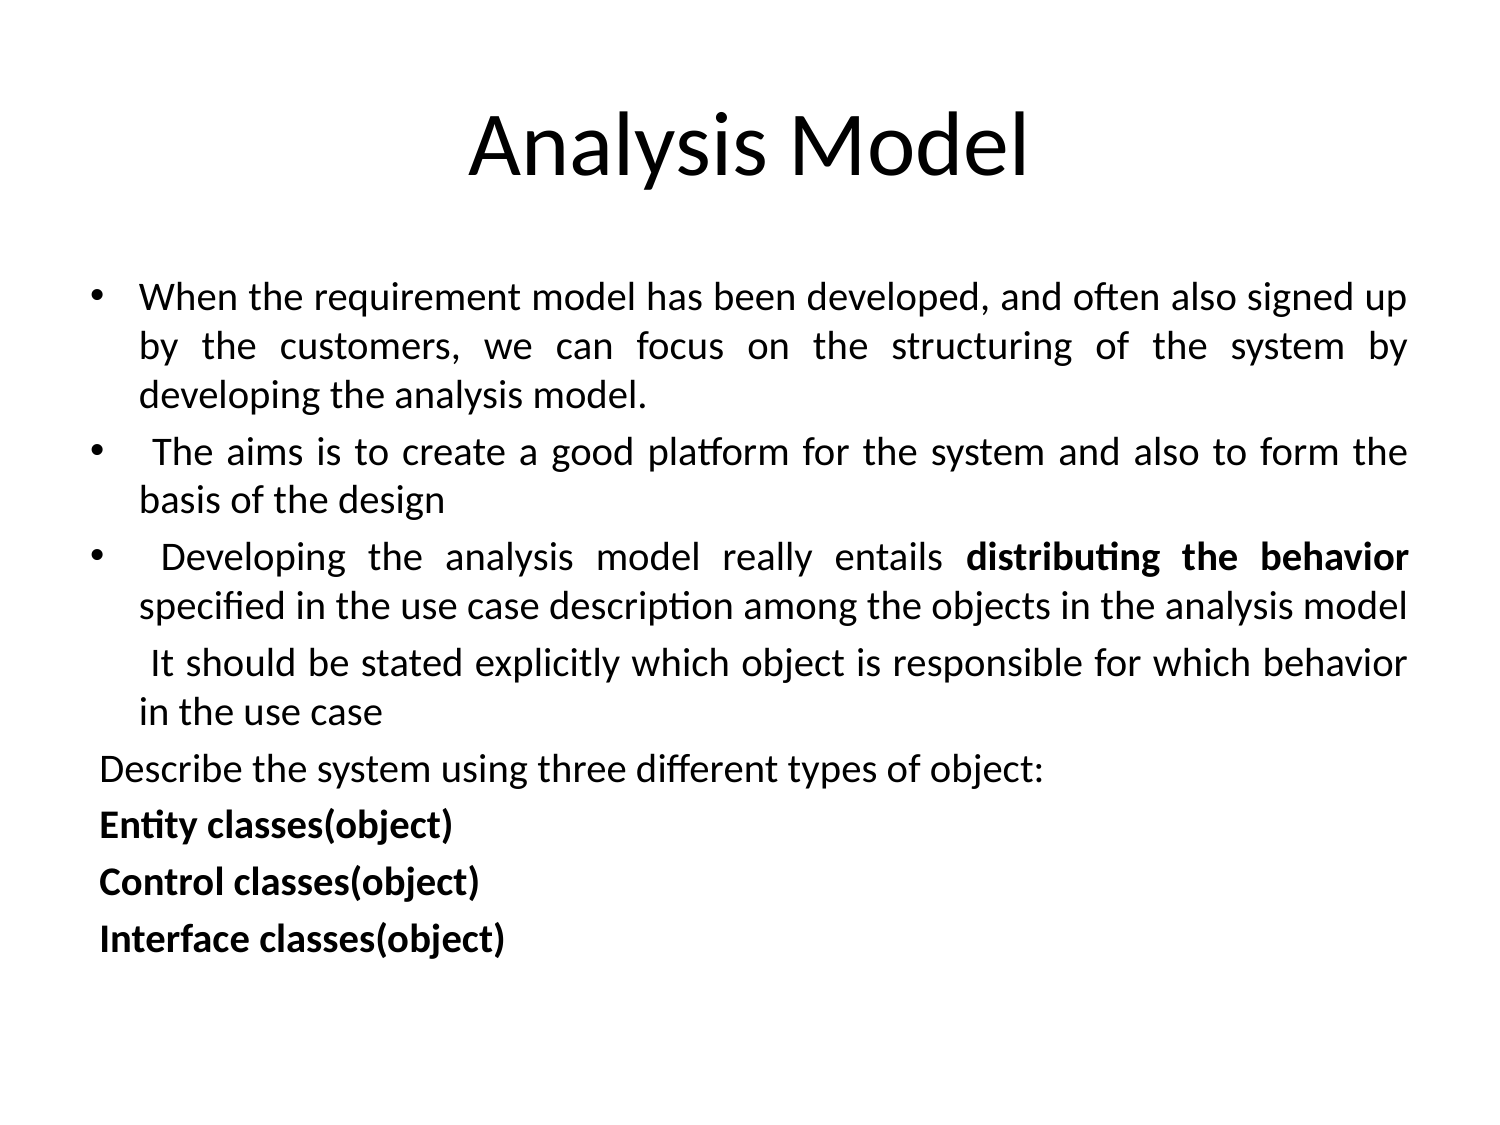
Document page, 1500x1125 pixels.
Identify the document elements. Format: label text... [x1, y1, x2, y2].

list When the requirement model has been developed, and often also signed up by the customers, we can focus on the structuring of the system by developing the analysis model. The aims is to create a good platform for the system and also to form the basis of the design Developing the analysis model really entails distributing the behavior specified in the use case description among the objects in the analysis model It should be stated explicitly which object is responsible for which behavior in the use case Describe the system using three different types of object: Entity classes(object) Control classes(object) Interface classes(object) [75, 262, 1425, 1005]
title Analysis Model [75, 45, 1425, 233]
